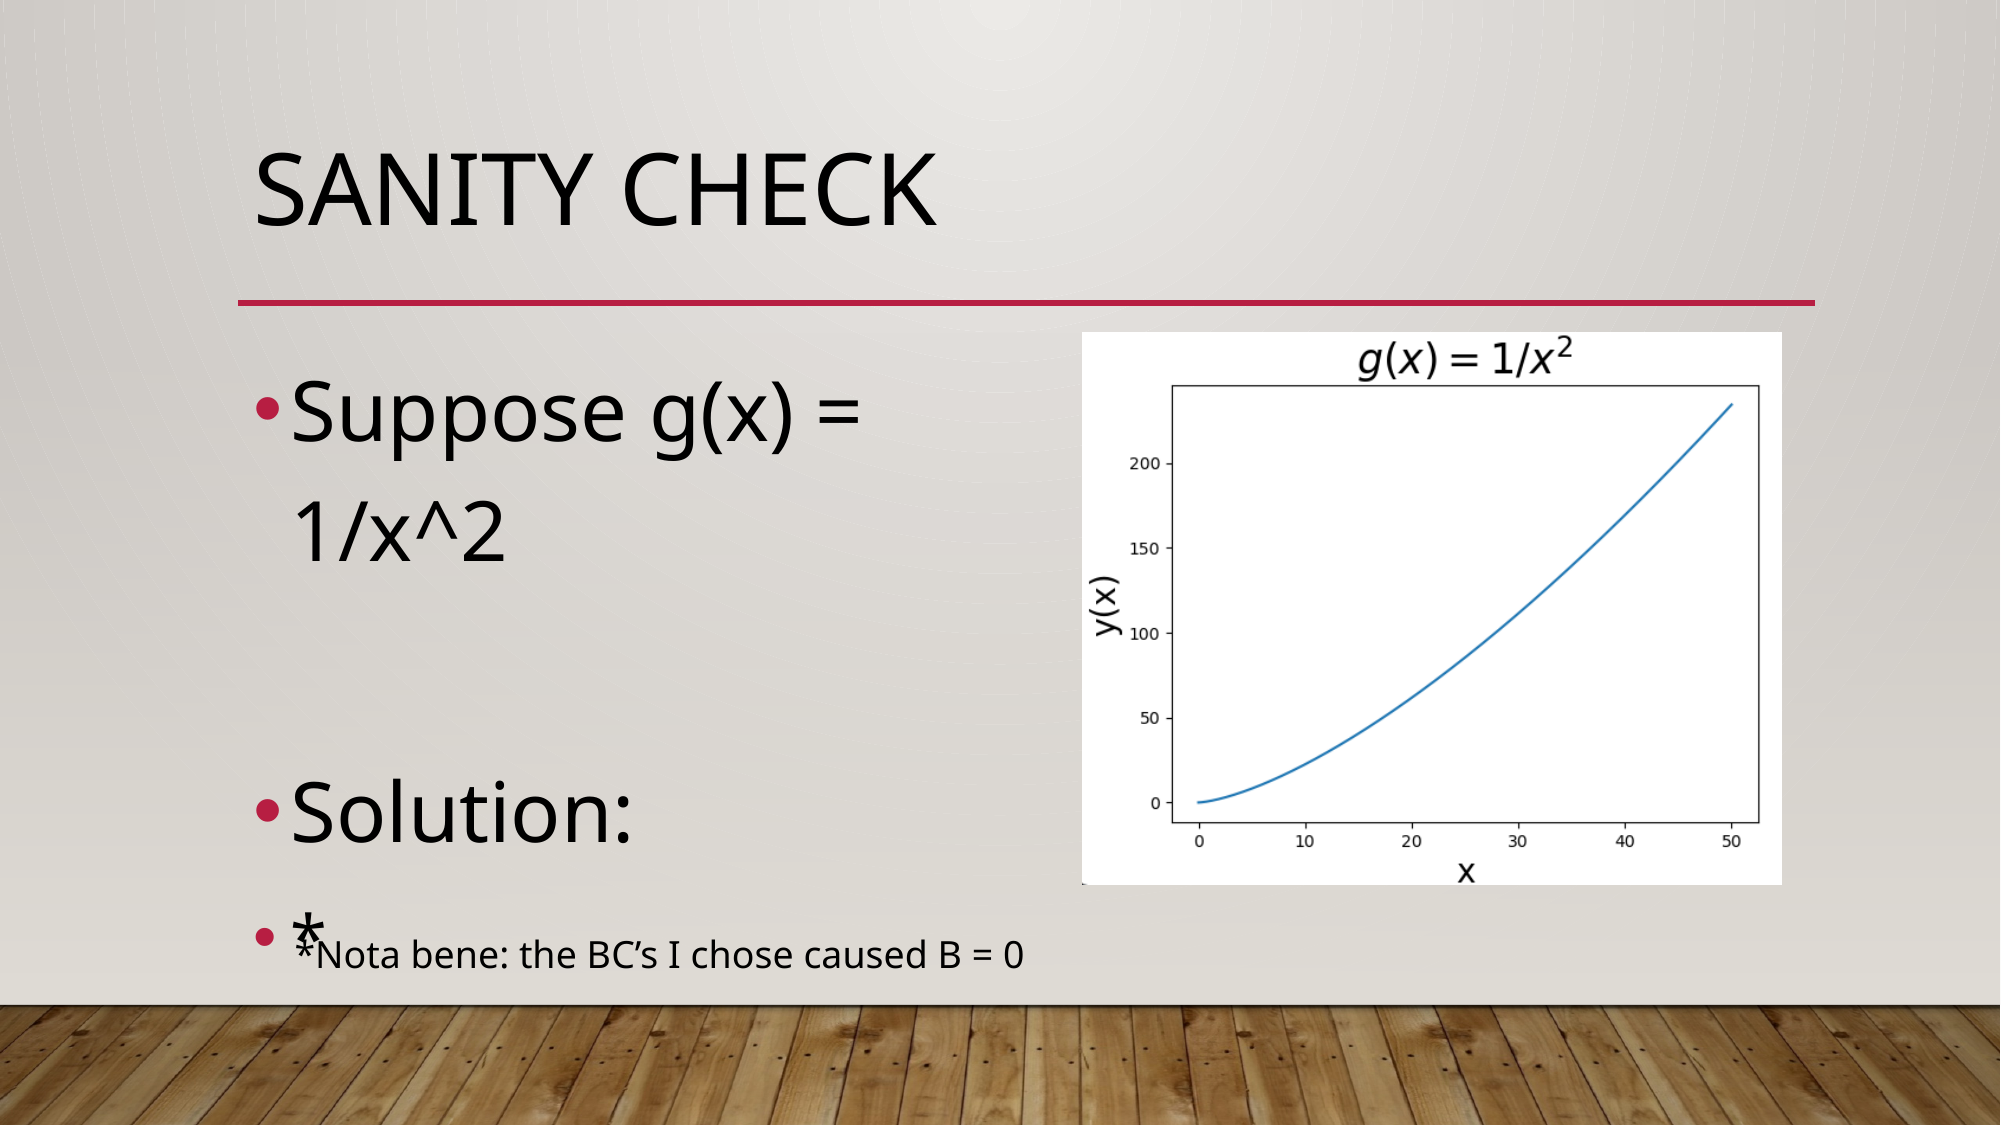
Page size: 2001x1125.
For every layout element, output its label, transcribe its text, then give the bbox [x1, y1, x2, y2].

picture [0, 1005, 2000, 1125]
text_box *Nota bene: the BC’s I chose caused B = 0 [279, 923, 1040, 983]
title Sanity Check [238, 131, 1814, 305]
picture [1082, 332, 1782, 885]
